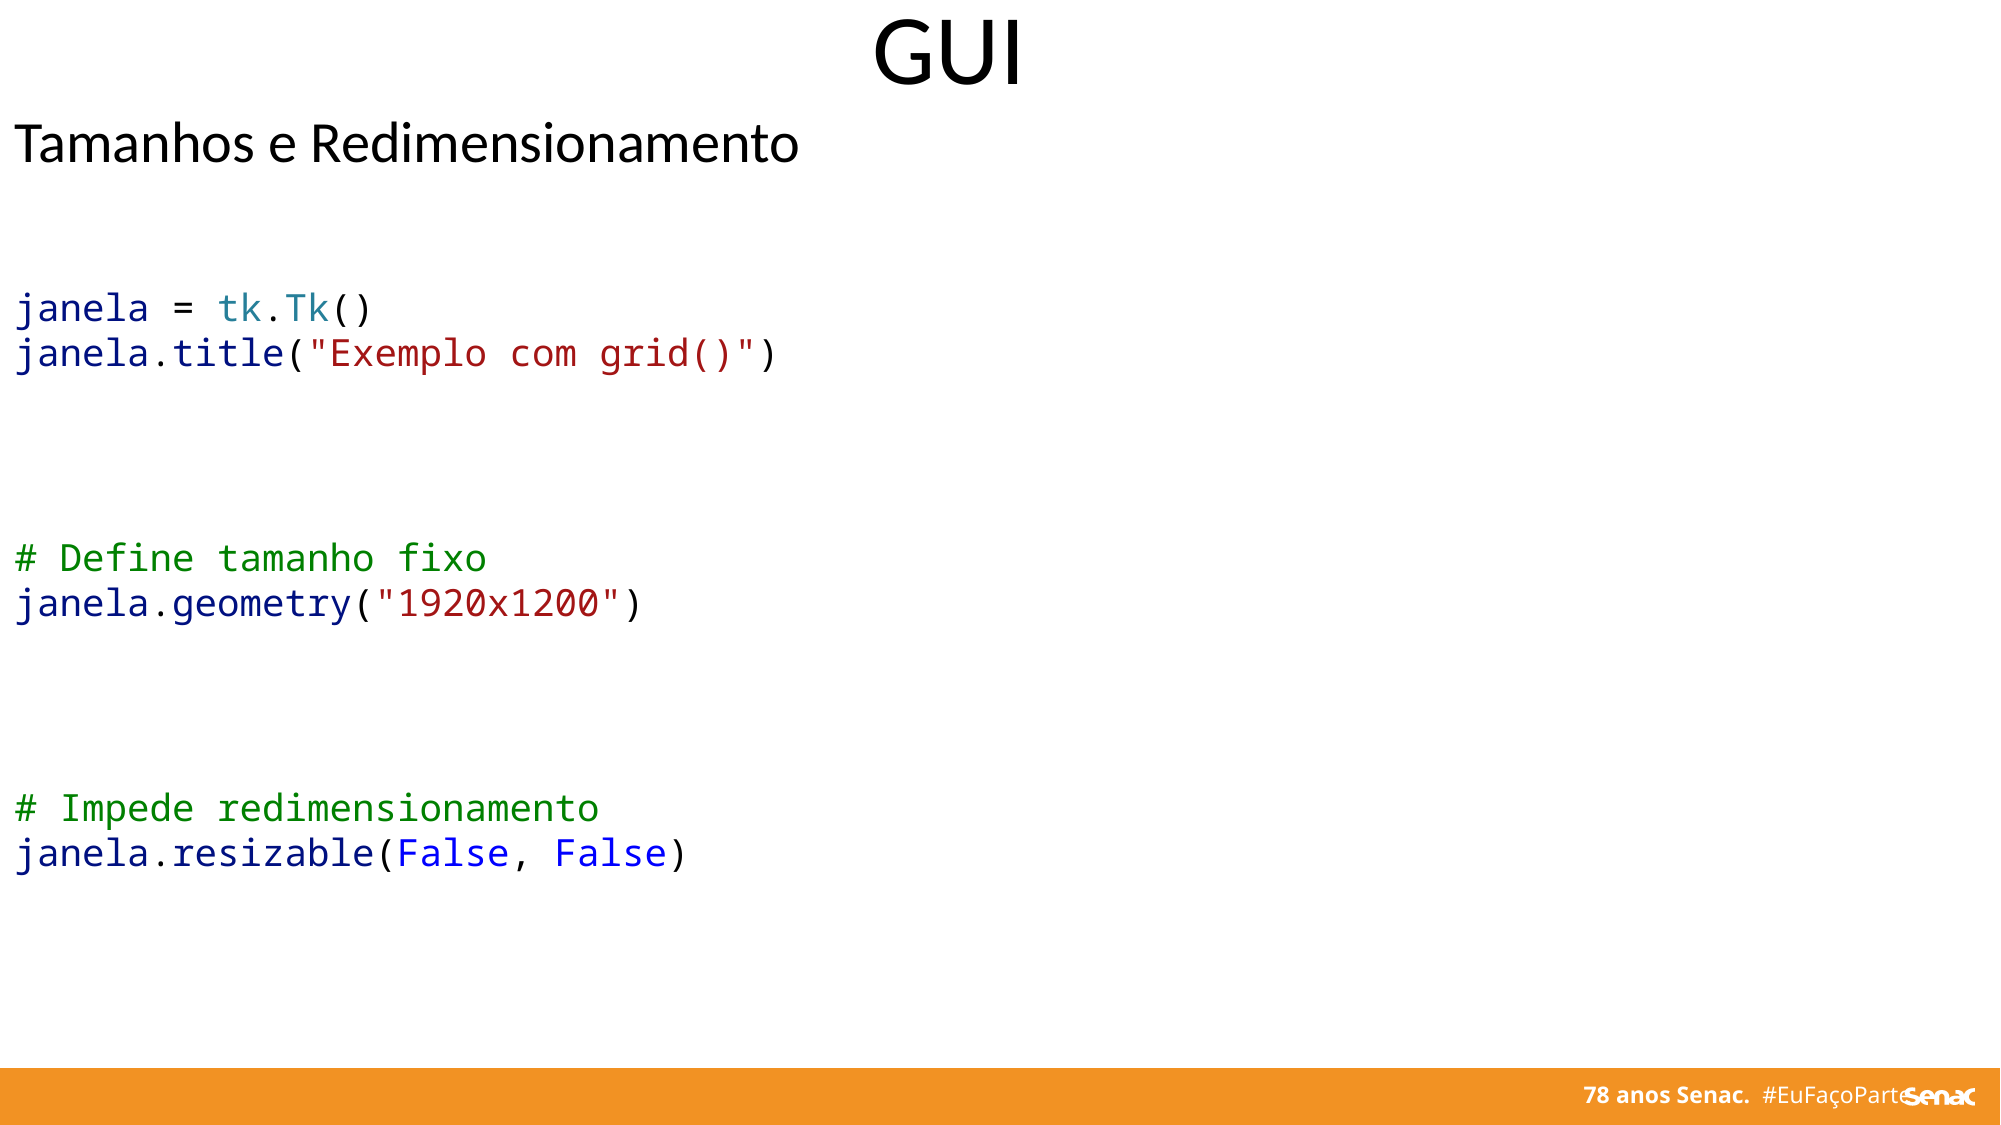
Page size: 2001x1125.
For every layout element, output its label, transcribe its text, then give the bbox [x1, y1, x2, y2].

picture [1899, 1069, 1976, 1123]
text_box GUI Tamanhos e Redimensionamento janela = tk.Tk() janela.title("Exemplo com grid()") # Define tamanho fixo janela.geometry("1920x1200") # Impede redimensionamento janela.resizable(False, False) [0, 0, 1899, 1125]
